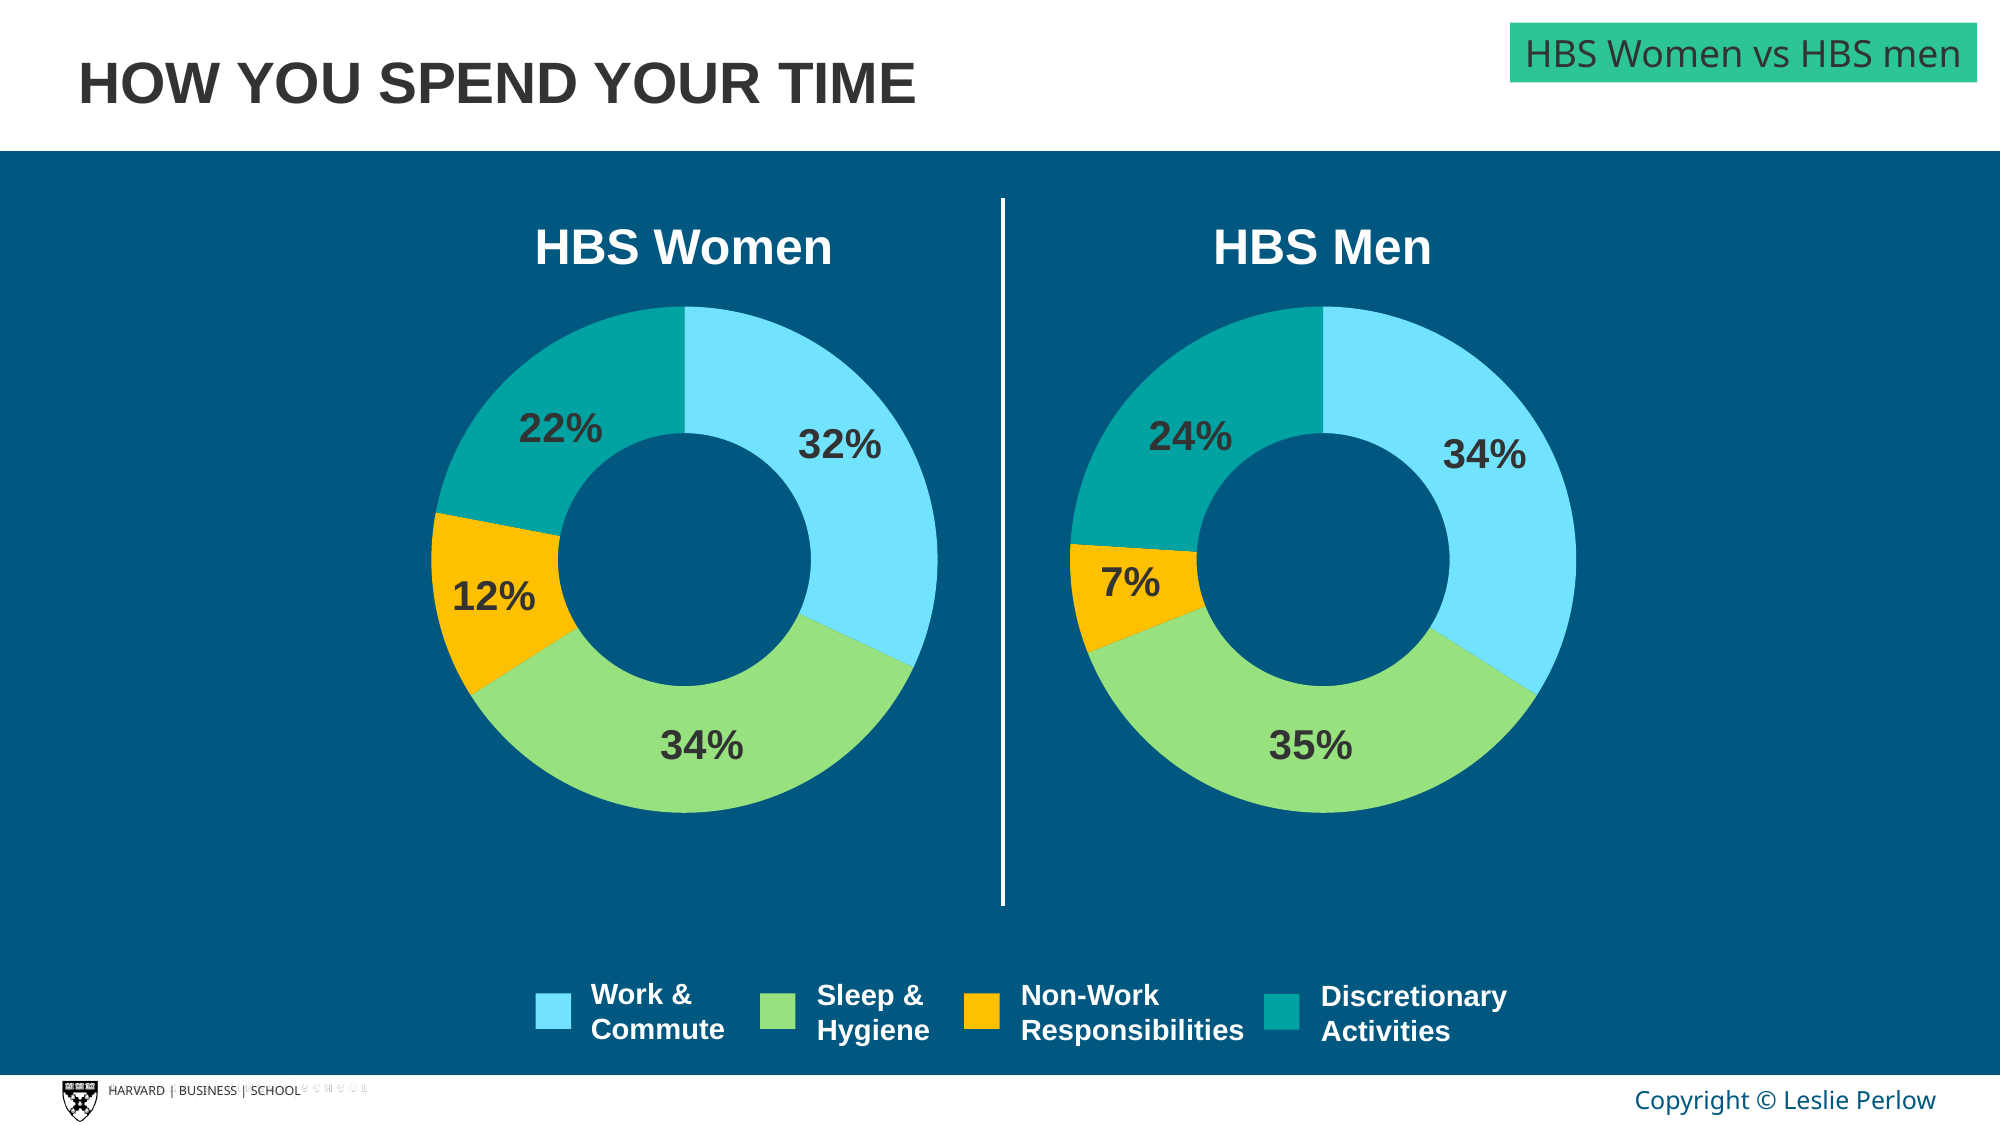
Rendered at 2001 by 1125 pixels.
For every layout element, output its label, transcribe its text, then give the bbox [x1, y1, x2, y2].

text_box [535, 966, 1545, 1056]
chart [376, 209, 992, 930]
text_box HOW YOU SPEND YOUR TIME [64, 46, 1963, 150]
picture [61, 1077, 367, 1122]
text_box HBS Women vs HBS men [1510, 22, 1978, 83]
chart [1015, 209, 1631, 930]
